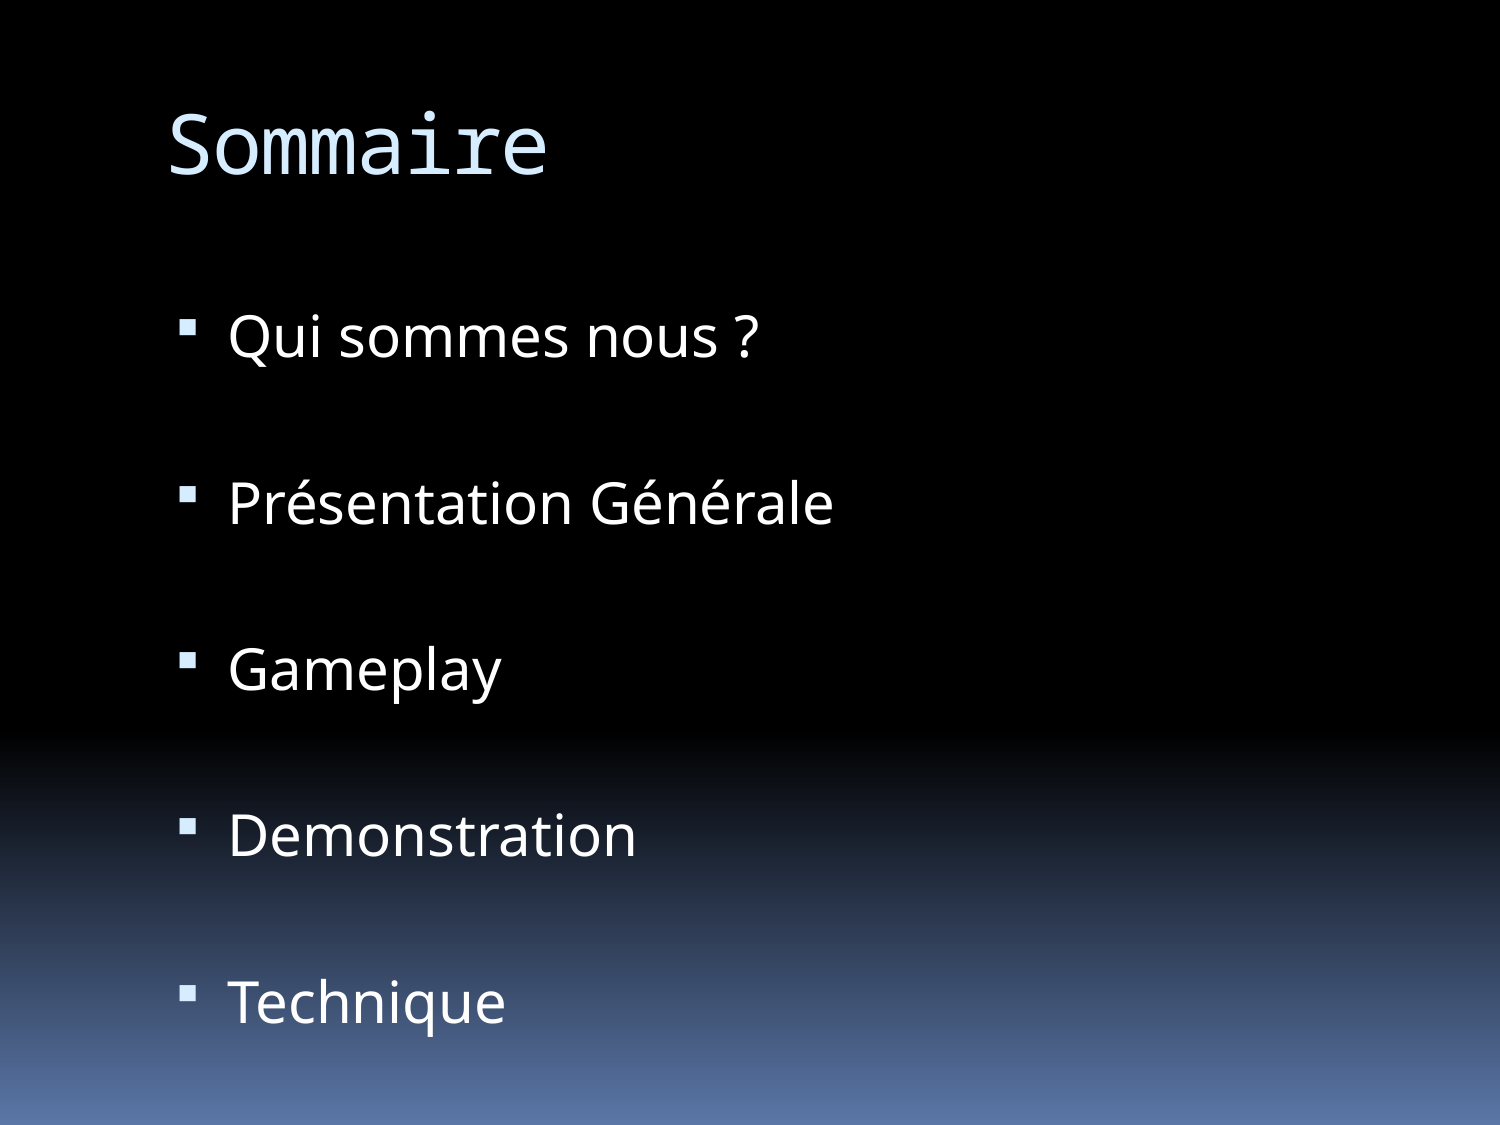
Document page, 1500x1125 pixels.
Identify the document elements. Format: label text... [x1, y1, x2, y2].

list Qui sommes nous ? Présentation Générale Gameplay Demonstration Technique [150, 292, 1425, 1043]
title Sommaire [150, 83, 1425, 234]
